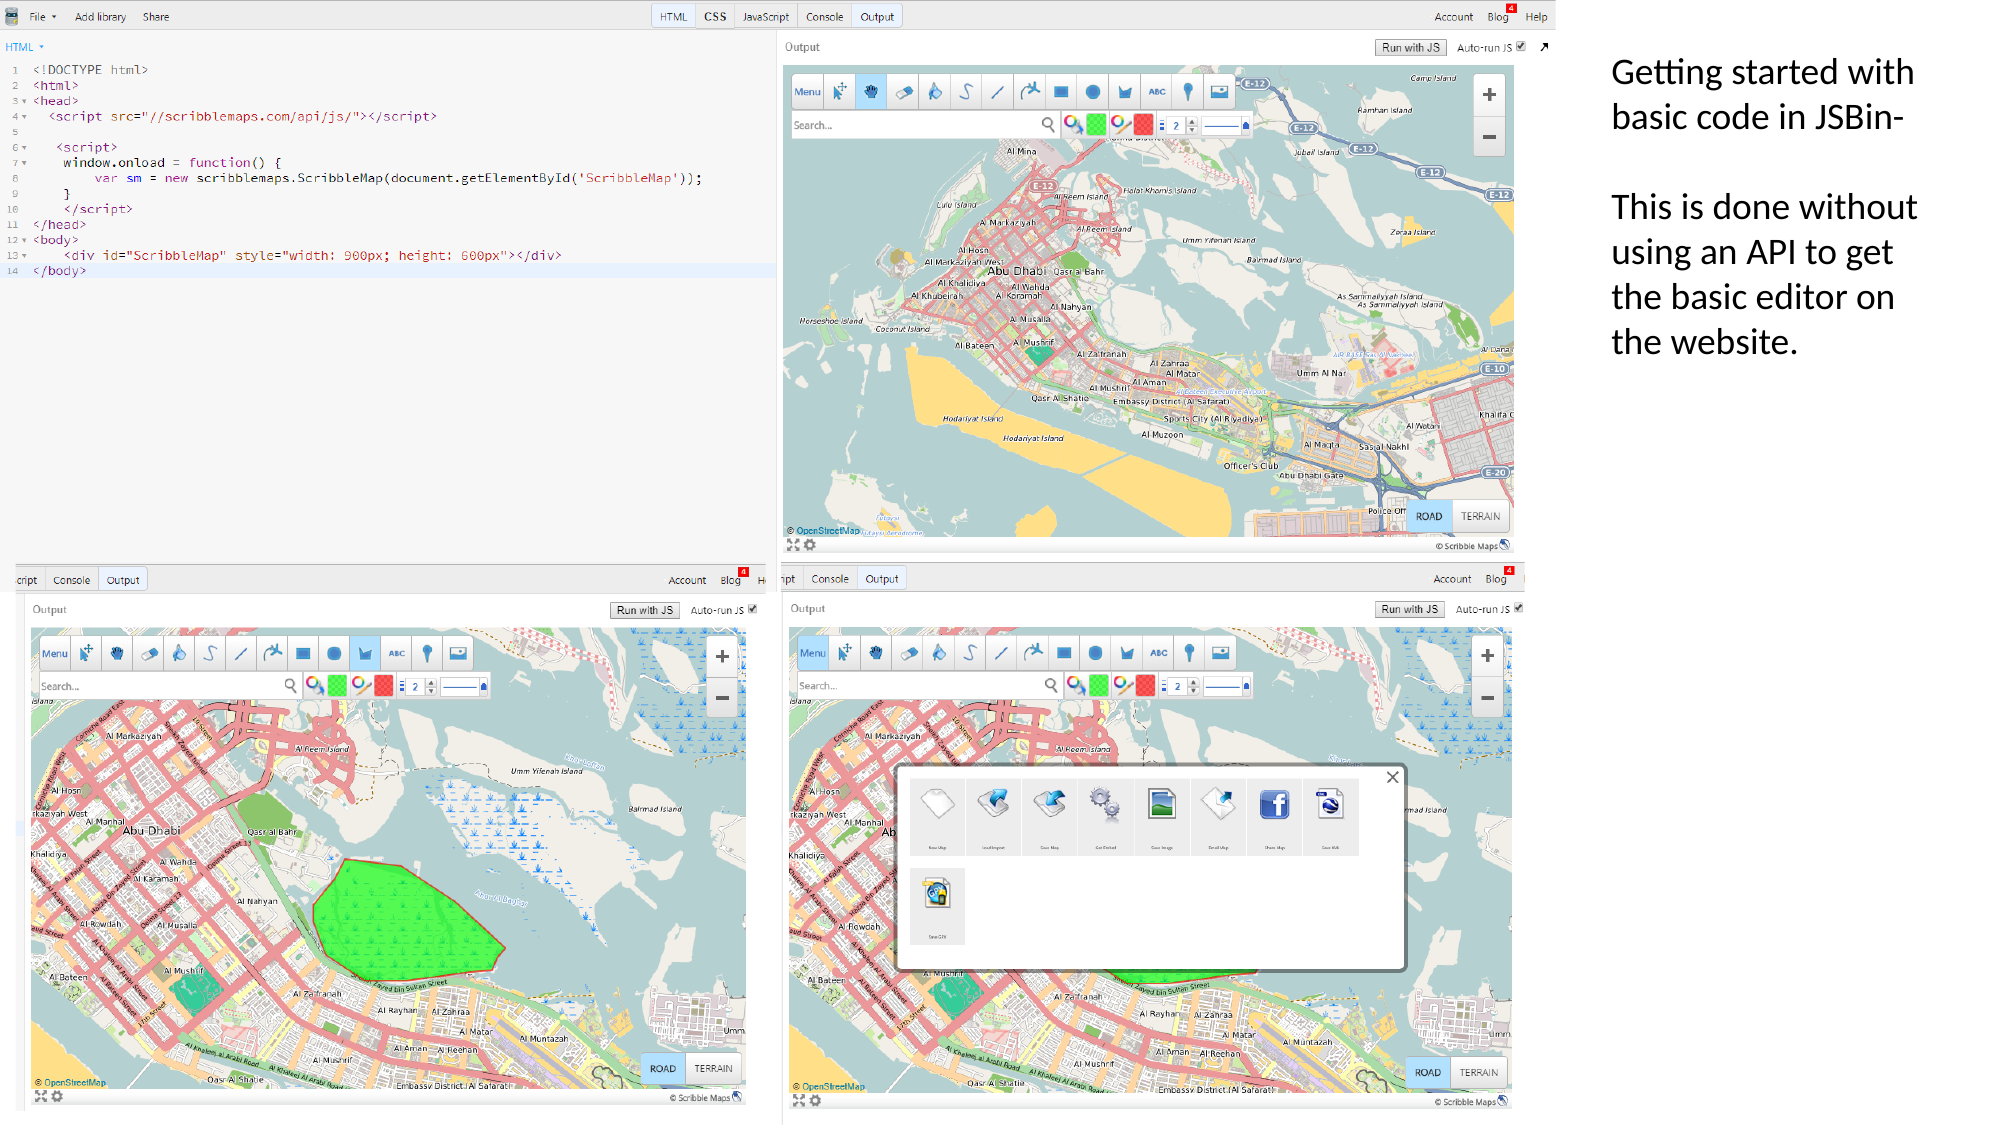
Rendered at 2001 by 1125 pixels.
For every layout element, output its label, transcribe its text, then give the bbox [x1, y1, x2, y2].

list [0, 0, 1556, 592]
text_box Getting started with basic code in JSBin- This is done without using an API to get the basic editor on the website. [1596, 40, 1953, 370]
picture [781, 562, 1525, 1125]
picture [15, 562, 766, 1111]
